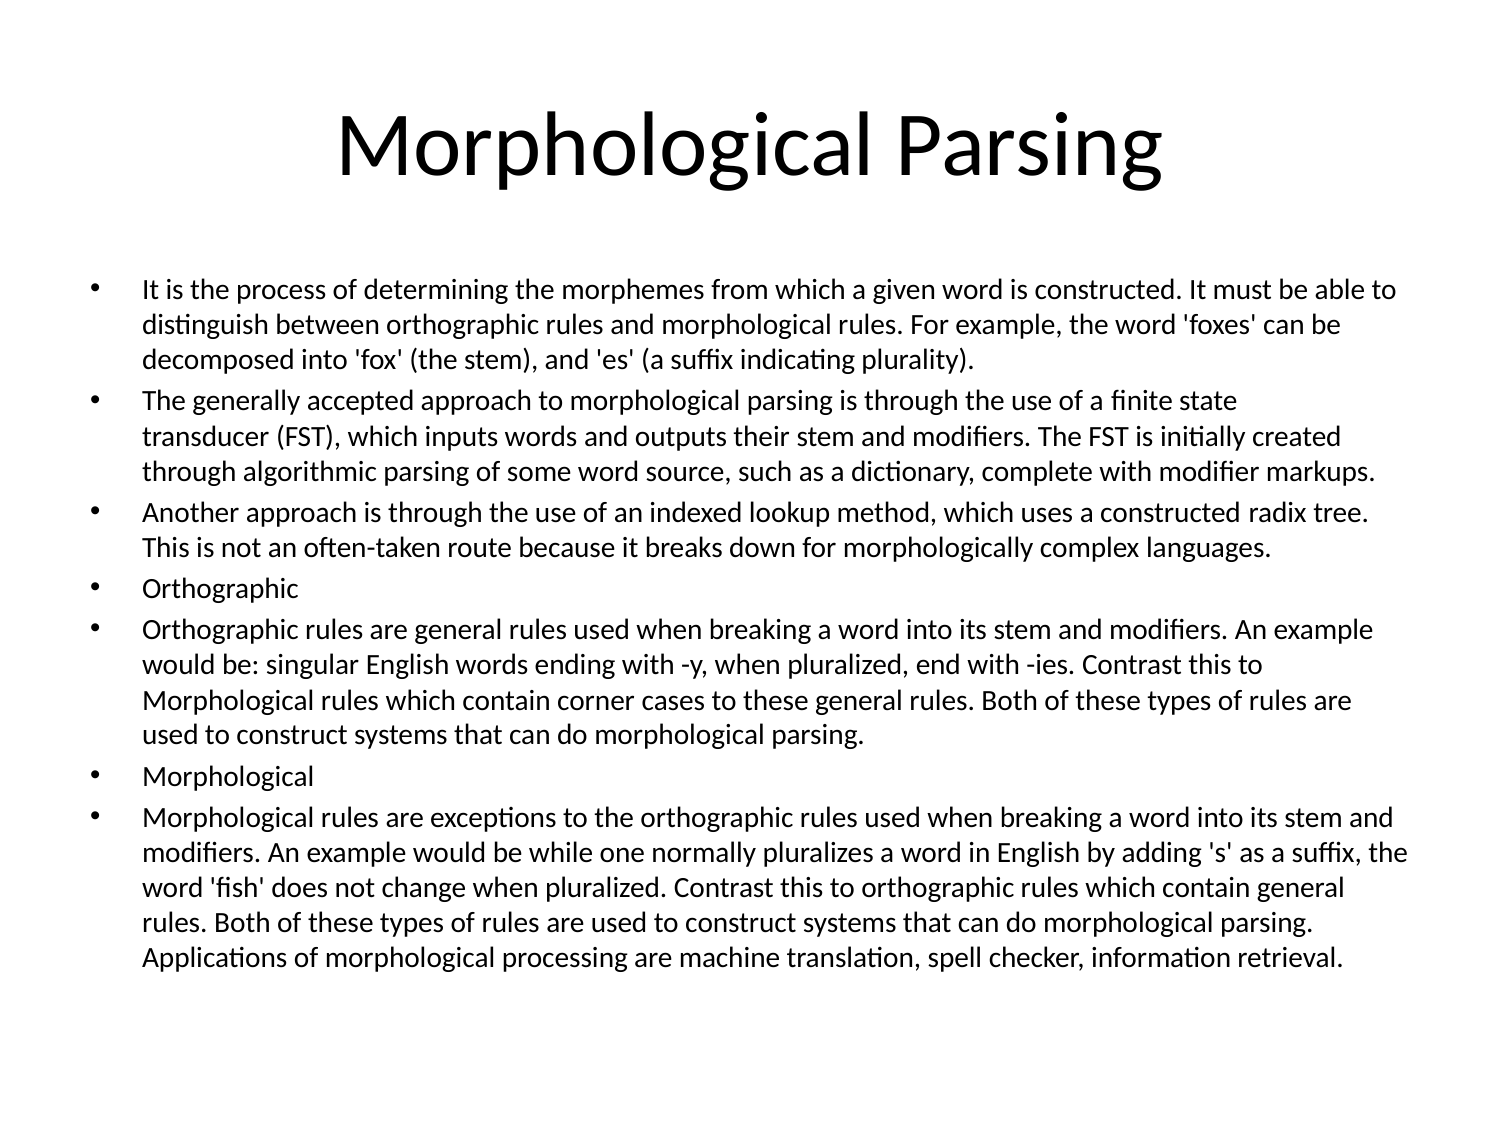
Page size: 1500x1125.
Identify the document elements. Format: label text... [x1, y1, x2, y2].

title Morphological Parsing [75, 45, 1425, 233]
list It is the process of determining the morphemes from which a given word is constructed. It must be able to distinguish between orthographic rules and morphological rules. For example, the word 'foxes' can be decomposed into 'fox' (the stem), and 'es' (a suffix indicating plurality). The generally accepted approach to morphological parsing is through the use of a finite state transducer (FST), which inputs words and outputs their stem and modifiers. The FST is initially created through algorithmic parsing of some word source, such as a dictionary, complete with modifier markups. Another approach is through the use of an indexed lookup method, which uses a constructed radix tree. This is not an often-taken route because it breaks down for morphologically complex languages. Orthographic Orthographic rules are general rules used when breaking a word into its stem and modifiers. An example would be: singular English words ending with -y, when pluralized, end with -ies. Contrast this to Morphological rules which contain corner cases to these general rules. Both of these types of rules are used to construct systems that can do morphological parsing. Morphological Morphological rules are exceptions to the orthographic rules used when breaking a word into its stem and modifiers. An example would be while one normally pluralizes a word in English by adding 's' as a suffix, the word 'fish' does not change when pluralized. Contrast this to orthographic rules which contain general rules. Both of these types of rules are used to construct systems that can do morphological parsing. Applications of morphological processing are machine translation, spell checker, information retrieval. [75, 262, 1425, 1005]
